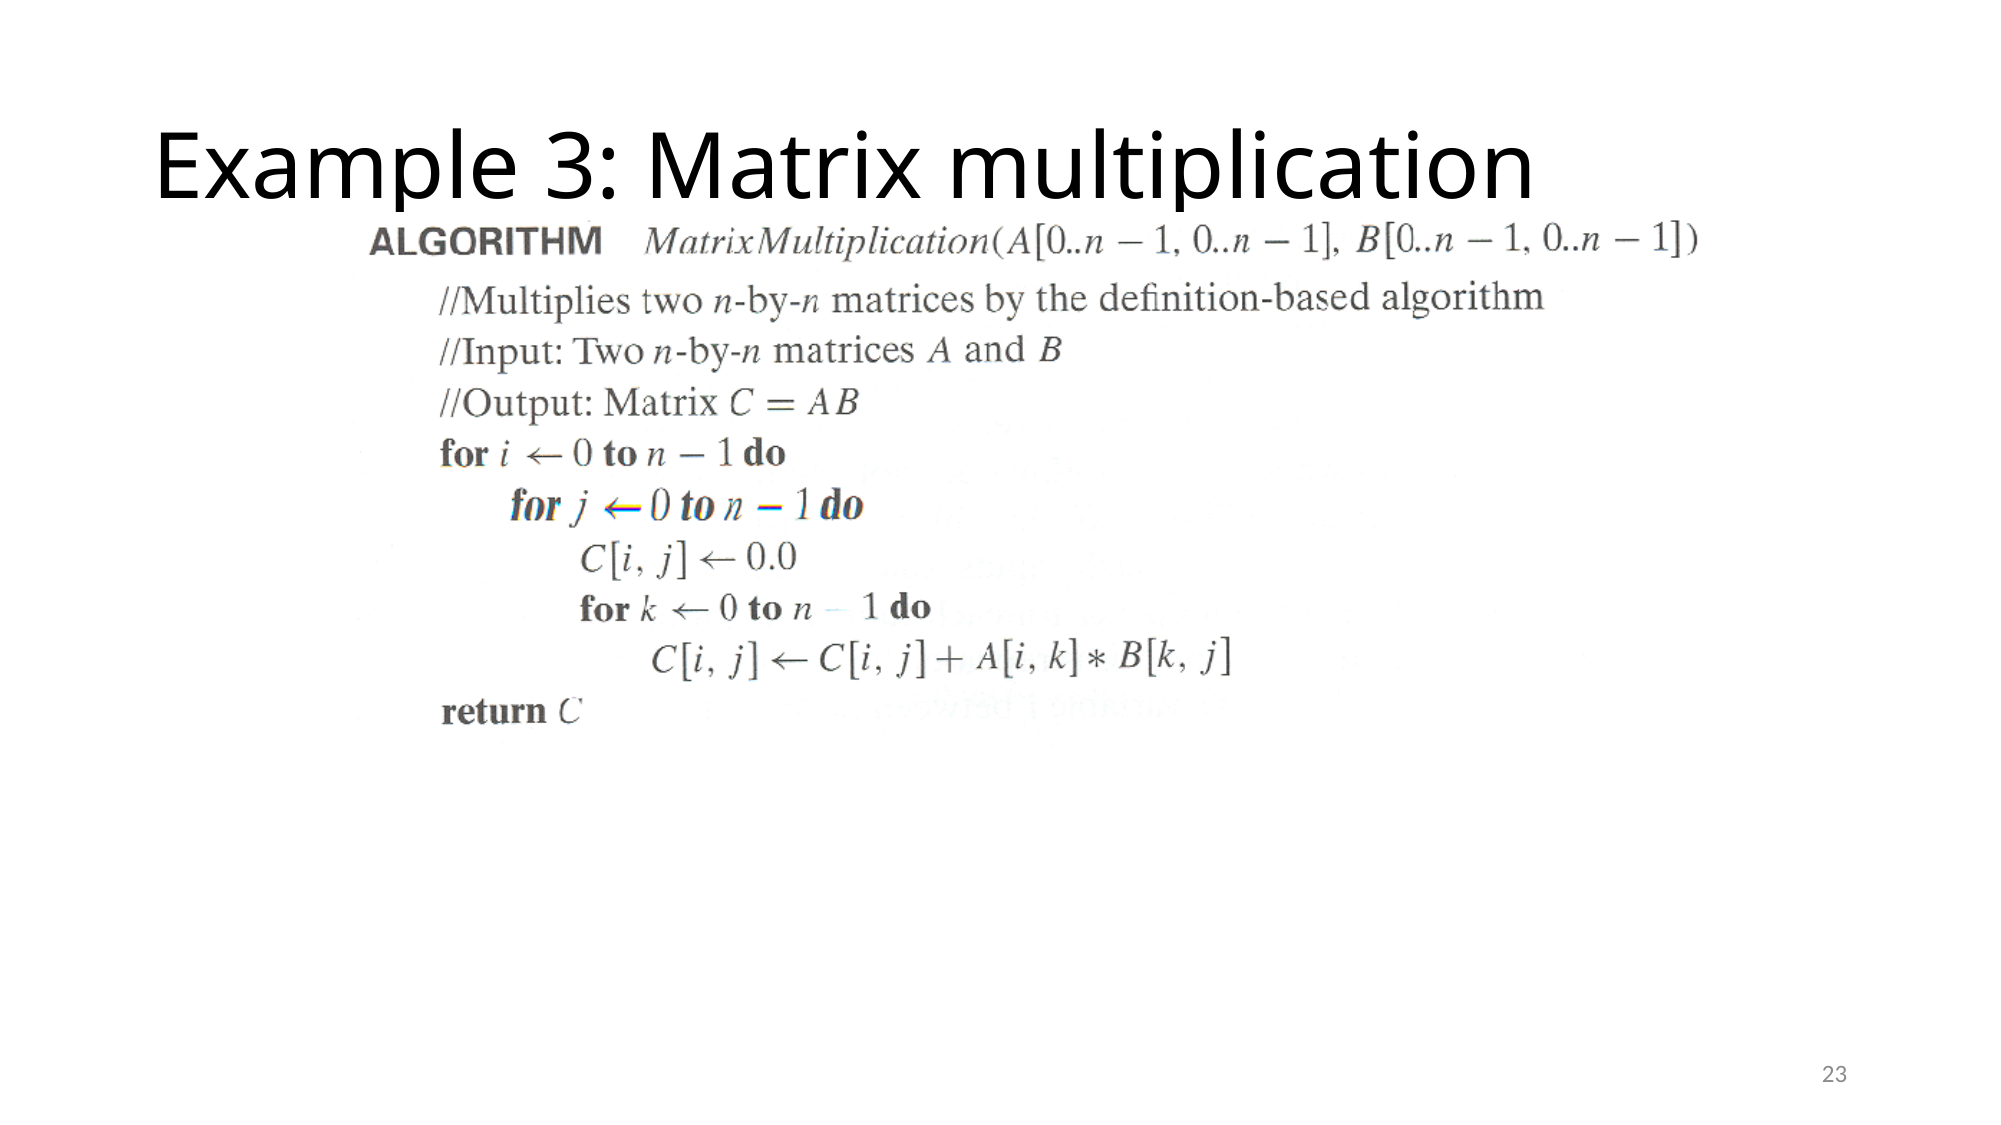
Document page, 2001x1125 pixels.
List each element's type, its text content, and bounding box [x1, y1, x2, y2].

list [349, 212, 1713, 747]
slide_number 23 [1412, 1042, 1863, 1103]
title Example 3: Matrix multiplication [137, 59, 1863, 278]
